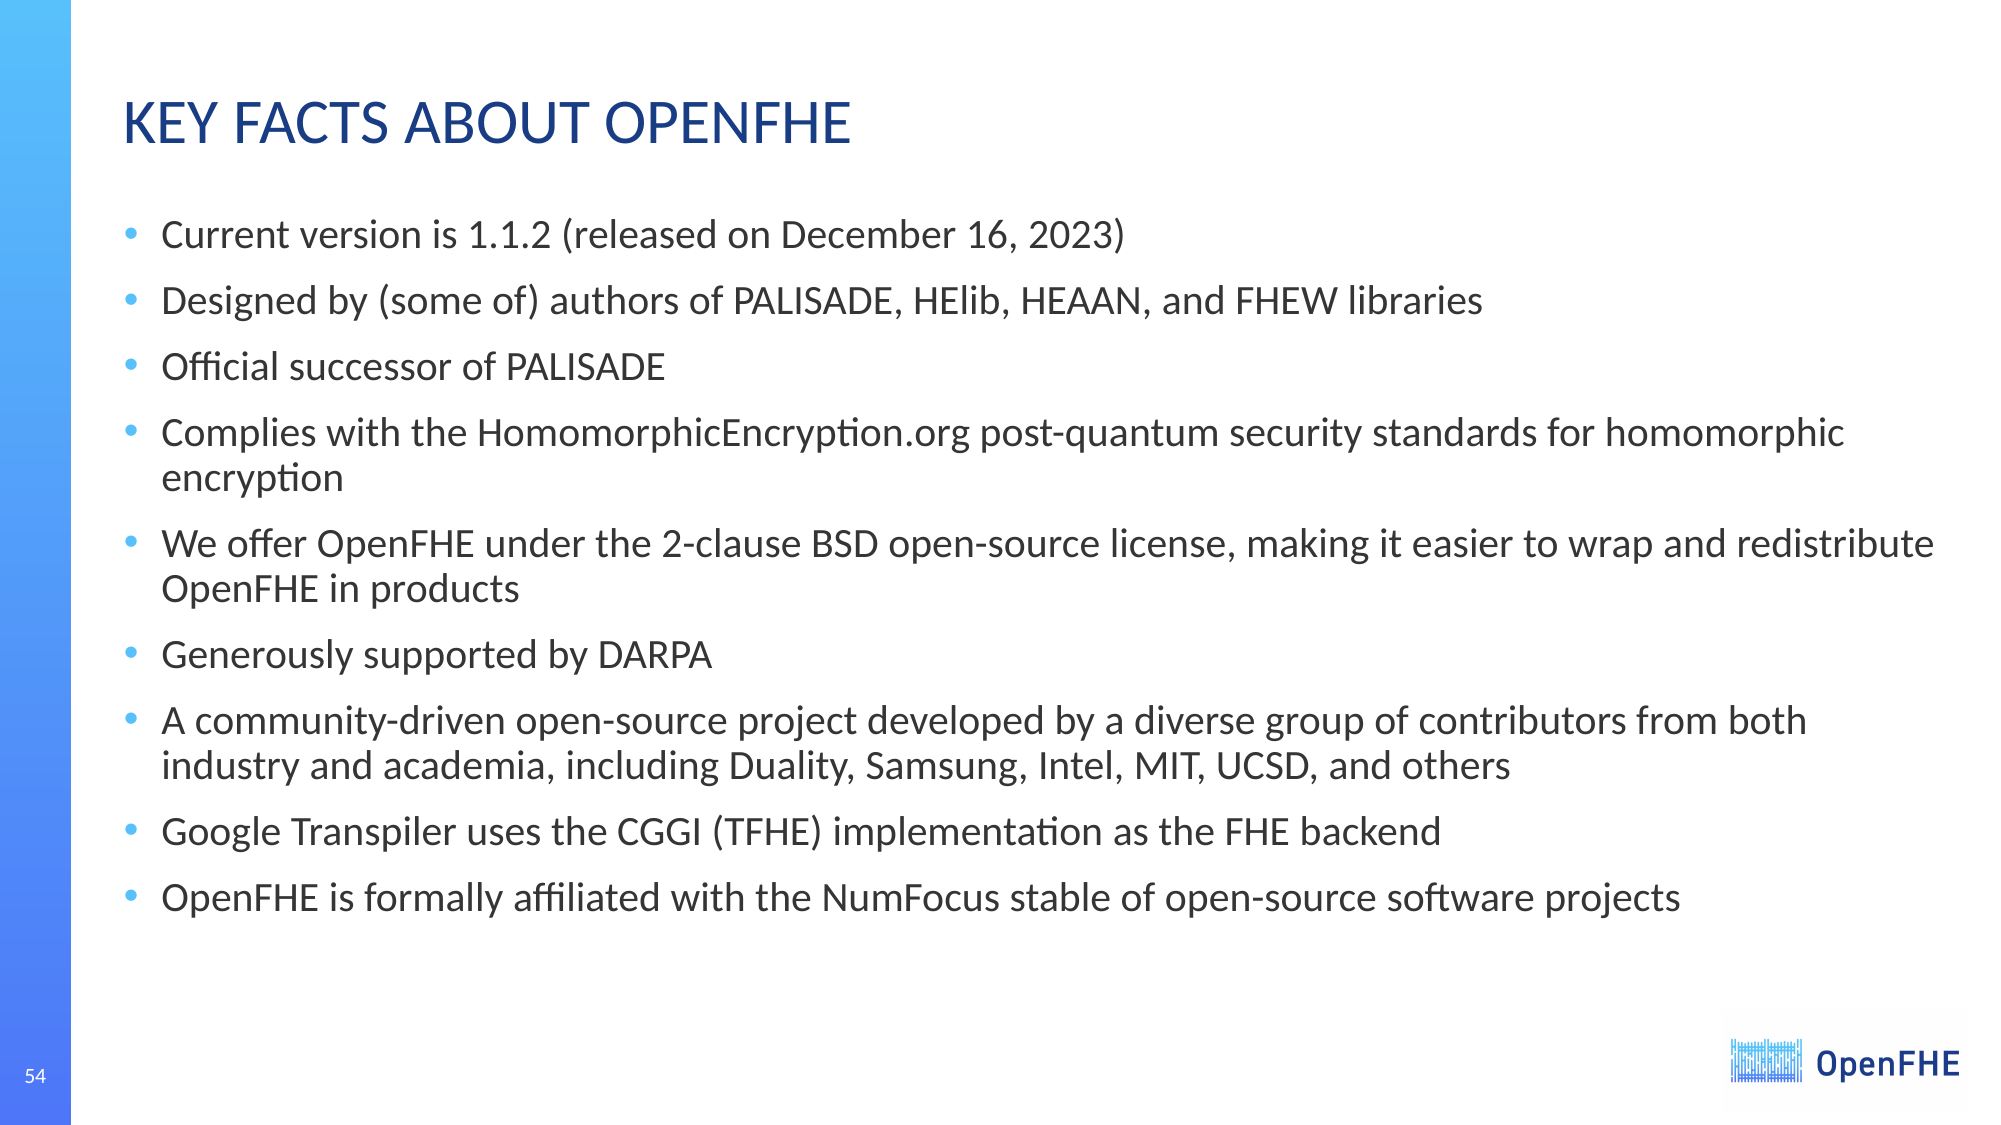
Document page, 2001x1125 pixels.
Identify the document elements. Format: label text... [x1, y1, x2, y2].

title KEY FACTS ABOUT OPENFHE [108, 80, 1968, 165]
picture [1722, 1028, 1968, 1112]
list Current version is 1.1.2 (released on December 16, 2023) Designed by (some of) authors of PALISADE, HElib, HEAAN, and FHEW libraries Official successor of PALISADE Complies with the HomomorphicEncryption.org post-quantum security standards for homomorphic encryption We offer OpenFHE under the 2-clause BSD open-source license, making it easier to wrap and redistribute OpenFHE in products Generously supported by DARPA A community-driven open-source project developed by a diverse group of contributors from both industry and academia, including Duality, Samsung, Intel, MIT, UCSD, and others Google Transpiler uses the CGGI (TFHE) implementation as the FHE backend OpenFHE is formally affiliated with the NumFocus stable of open-source software projects [108, 205, 1968, 1028]
